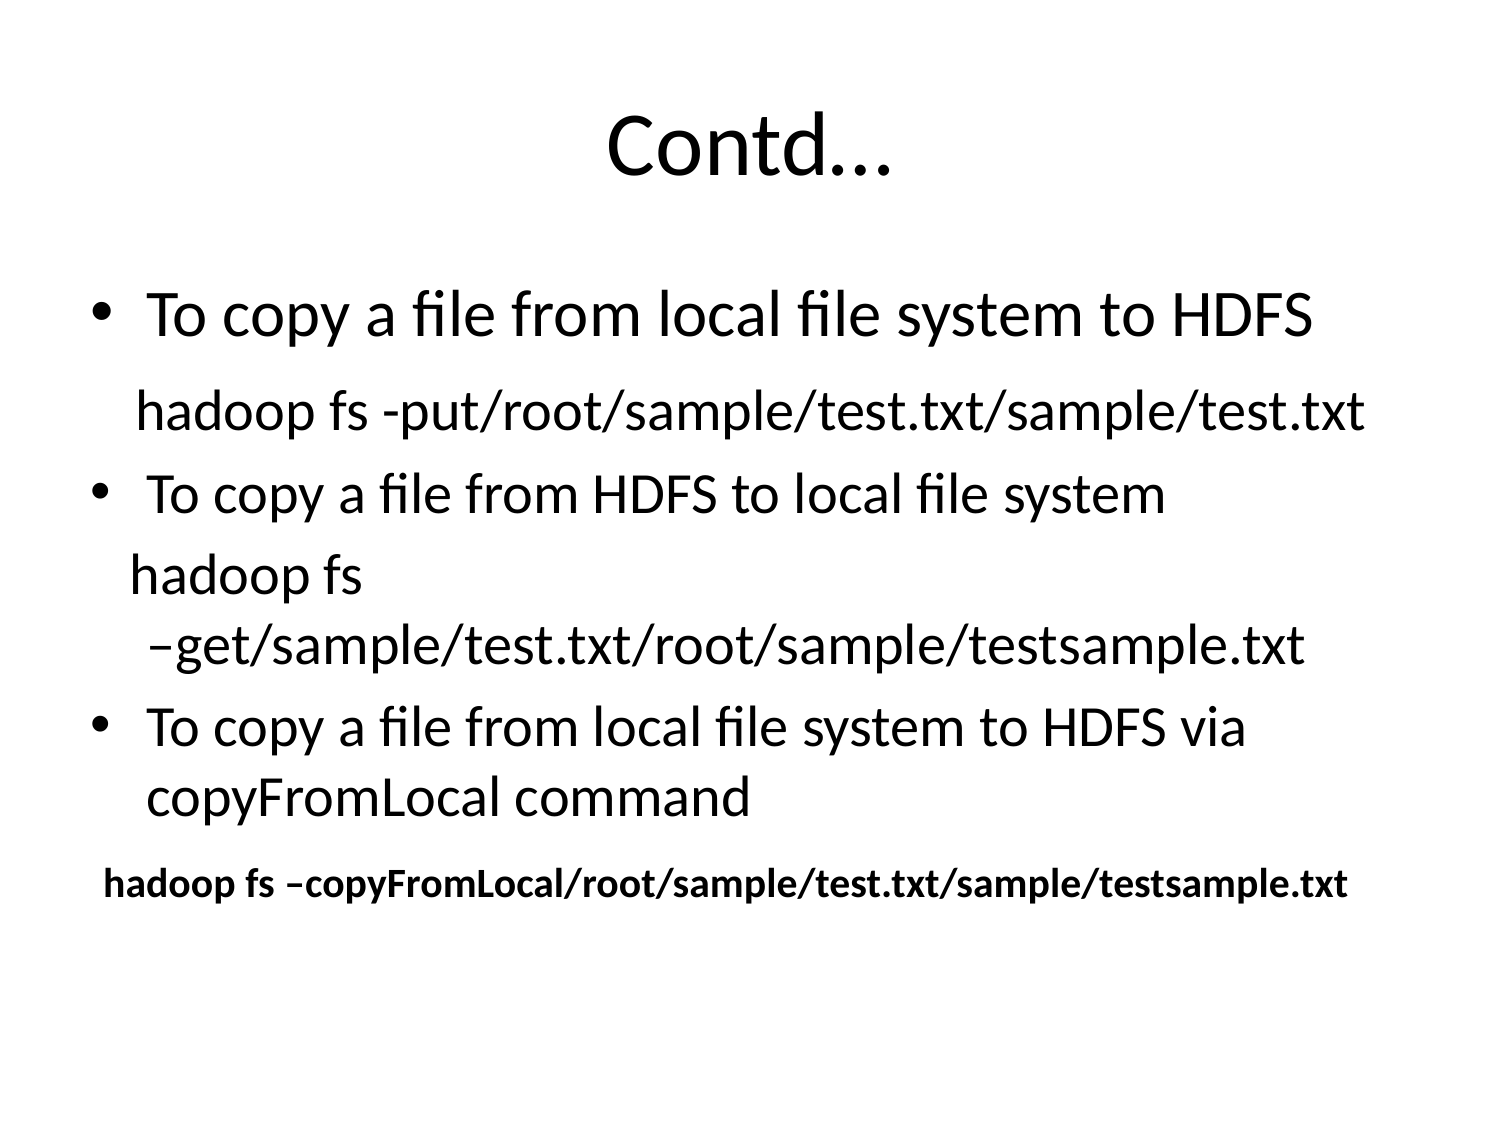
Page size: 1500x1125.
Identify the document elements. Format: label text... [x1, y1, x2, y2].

list To copy a file from local file system to HDFS hadoop fs -put/root/sample/test.txt/sample/test.txt To copy a file from HDFS to local file system hadoop fs –get/sample/test.txt/root/sample/testsample.txt To copy a file from local file system to HDFS via copyFromLocal command hadoop fs –copyFromLocal/root/sample/test.txt/sample/testsample.txt [75, 262, 1425, 1005]
title Contd… [75, 45, 1425, 233]
